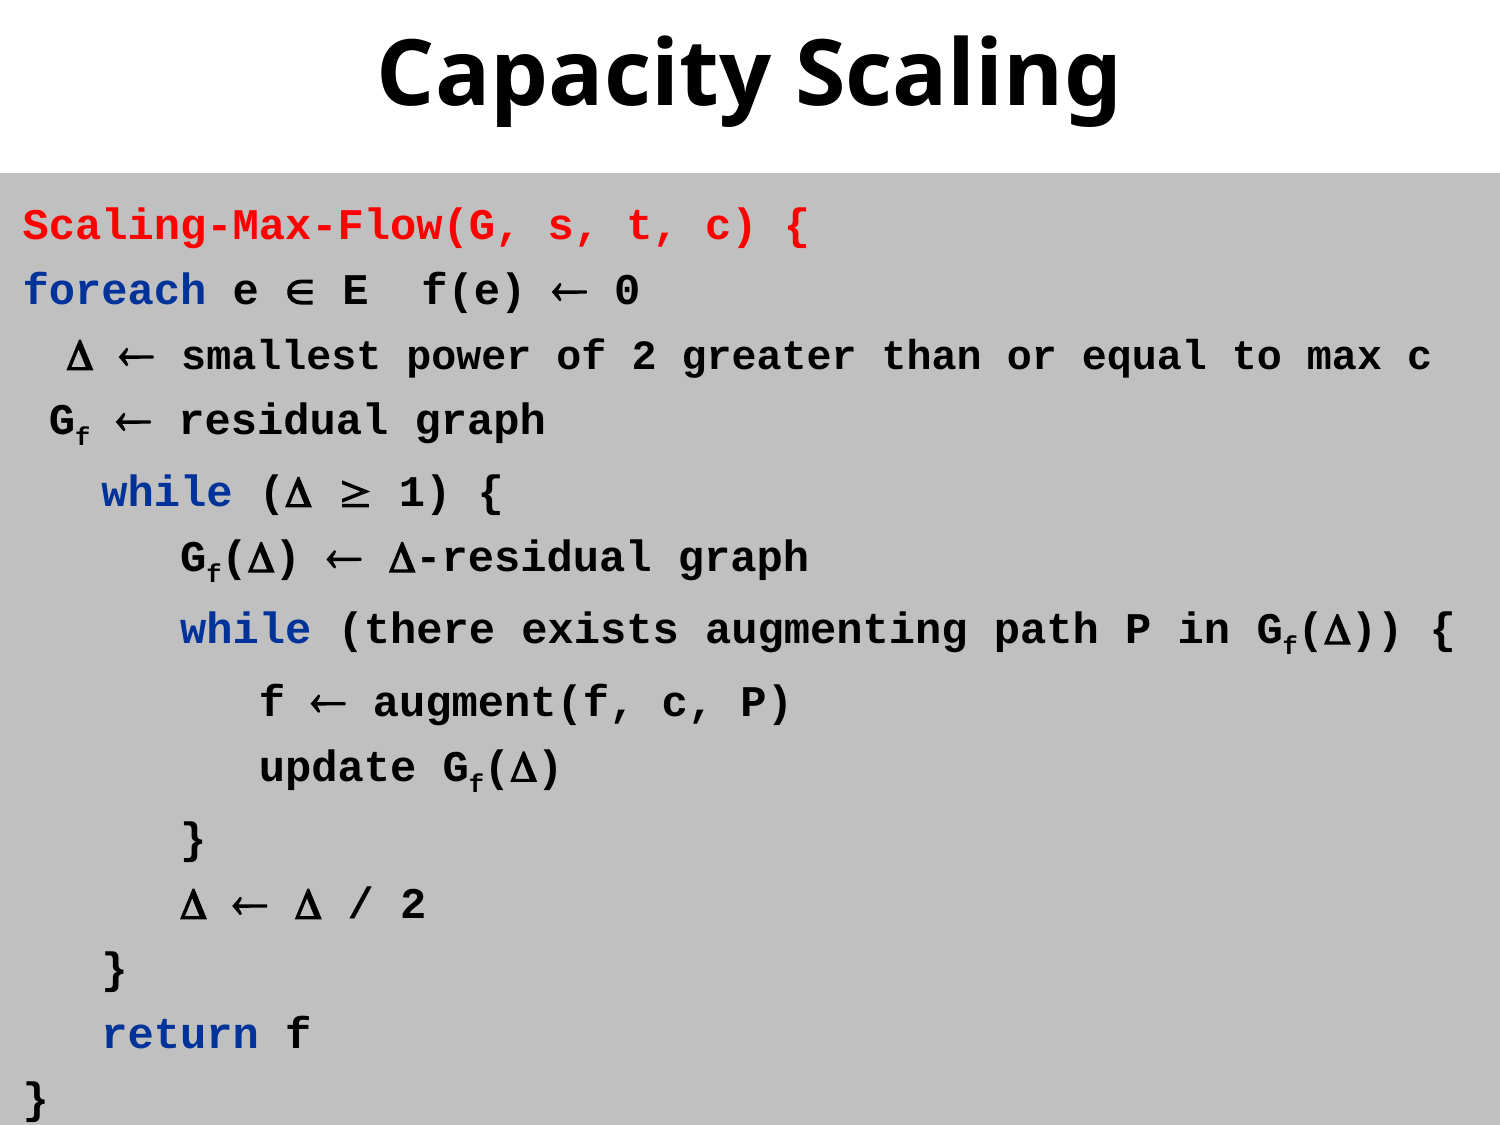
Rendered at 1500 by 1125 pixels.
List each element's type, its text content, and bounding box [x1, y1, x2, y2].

text_box Scaling-Max-Flow(G, s, t, c) { foreach e  E f(e)  0   smallest power of 2 greater than or equal to max c Gf  residual graph while (  1) { Gf()  -residual graph while (there exists augmenting path P in Gf()) { f  augment(f, c, P) update Gf() }    / 2 } return f } [0, 173, 1500, 1125]
text_box Capacity Scaling [0, 0, 1500, 132]
